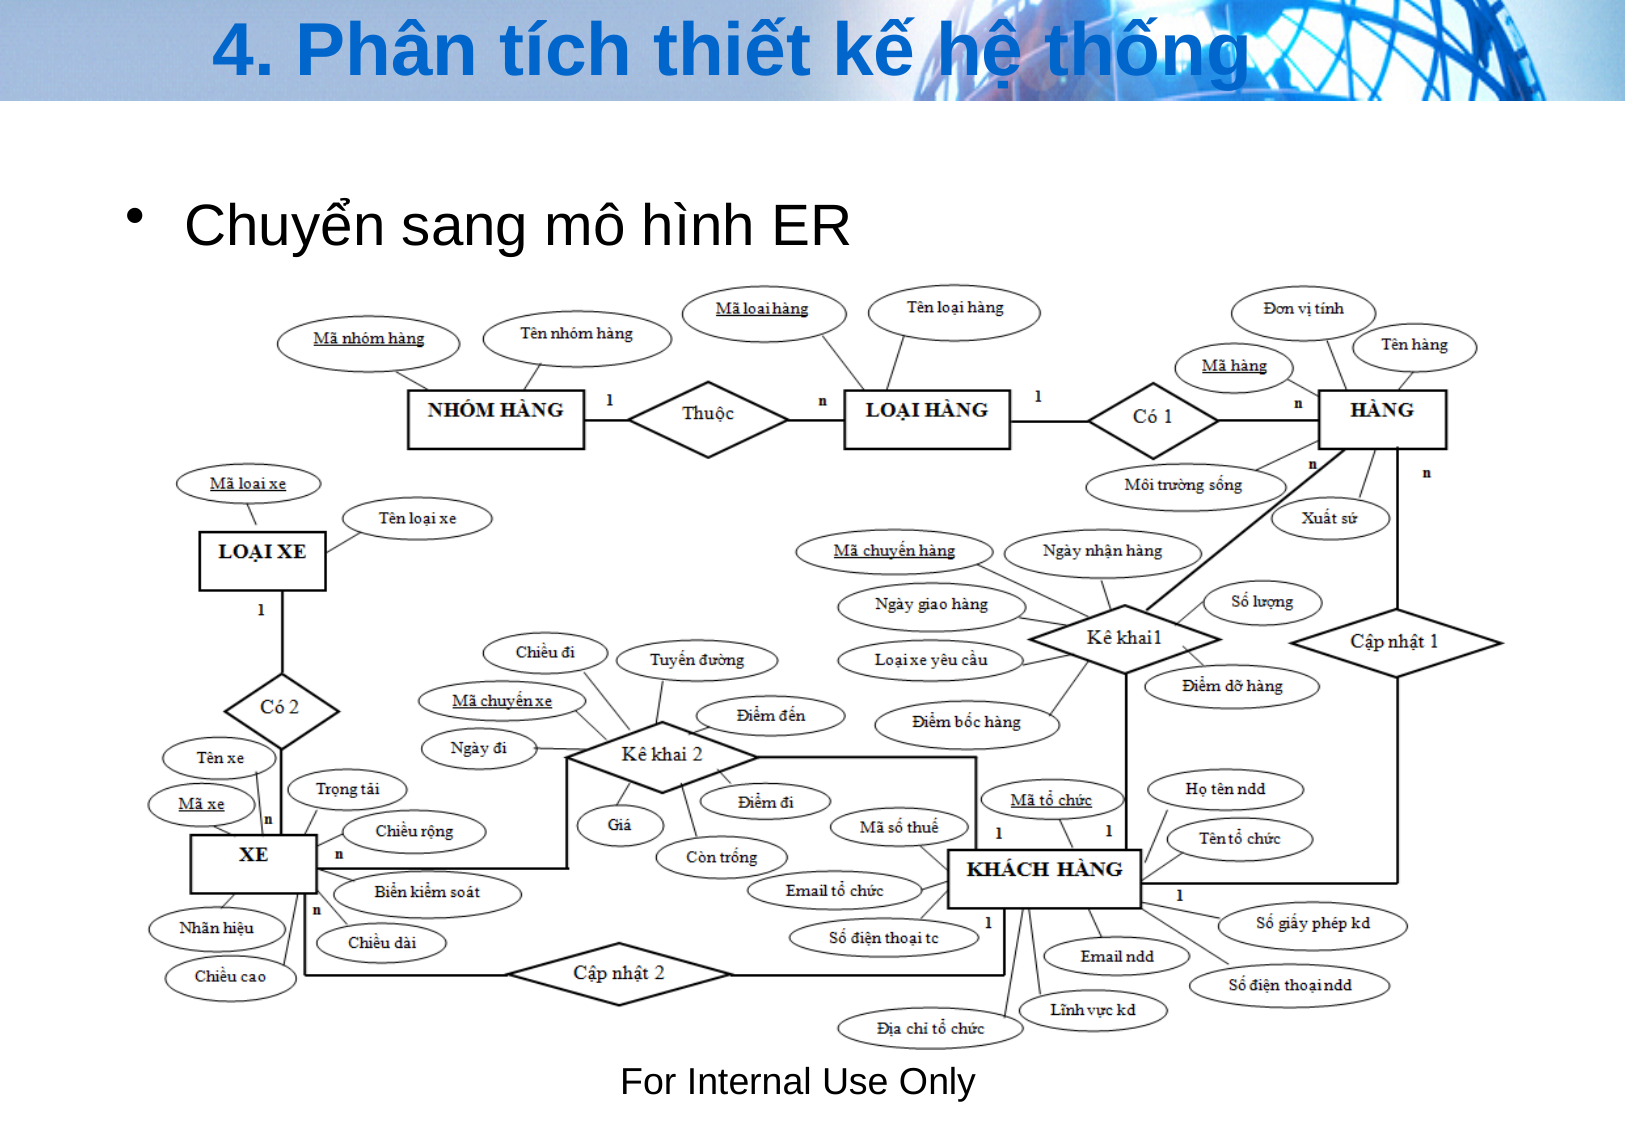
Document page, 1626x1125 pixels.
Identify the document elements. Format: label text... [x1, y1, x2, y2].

title 4. Phân tích thiết kế hệ thống [212, 0, 1438, 92]
list Chuyển sang mô hình ER [124, 187, 1488, 259]
picture [137, 274, 1513, 1051]
picture [0, 0, 1625, 101]
